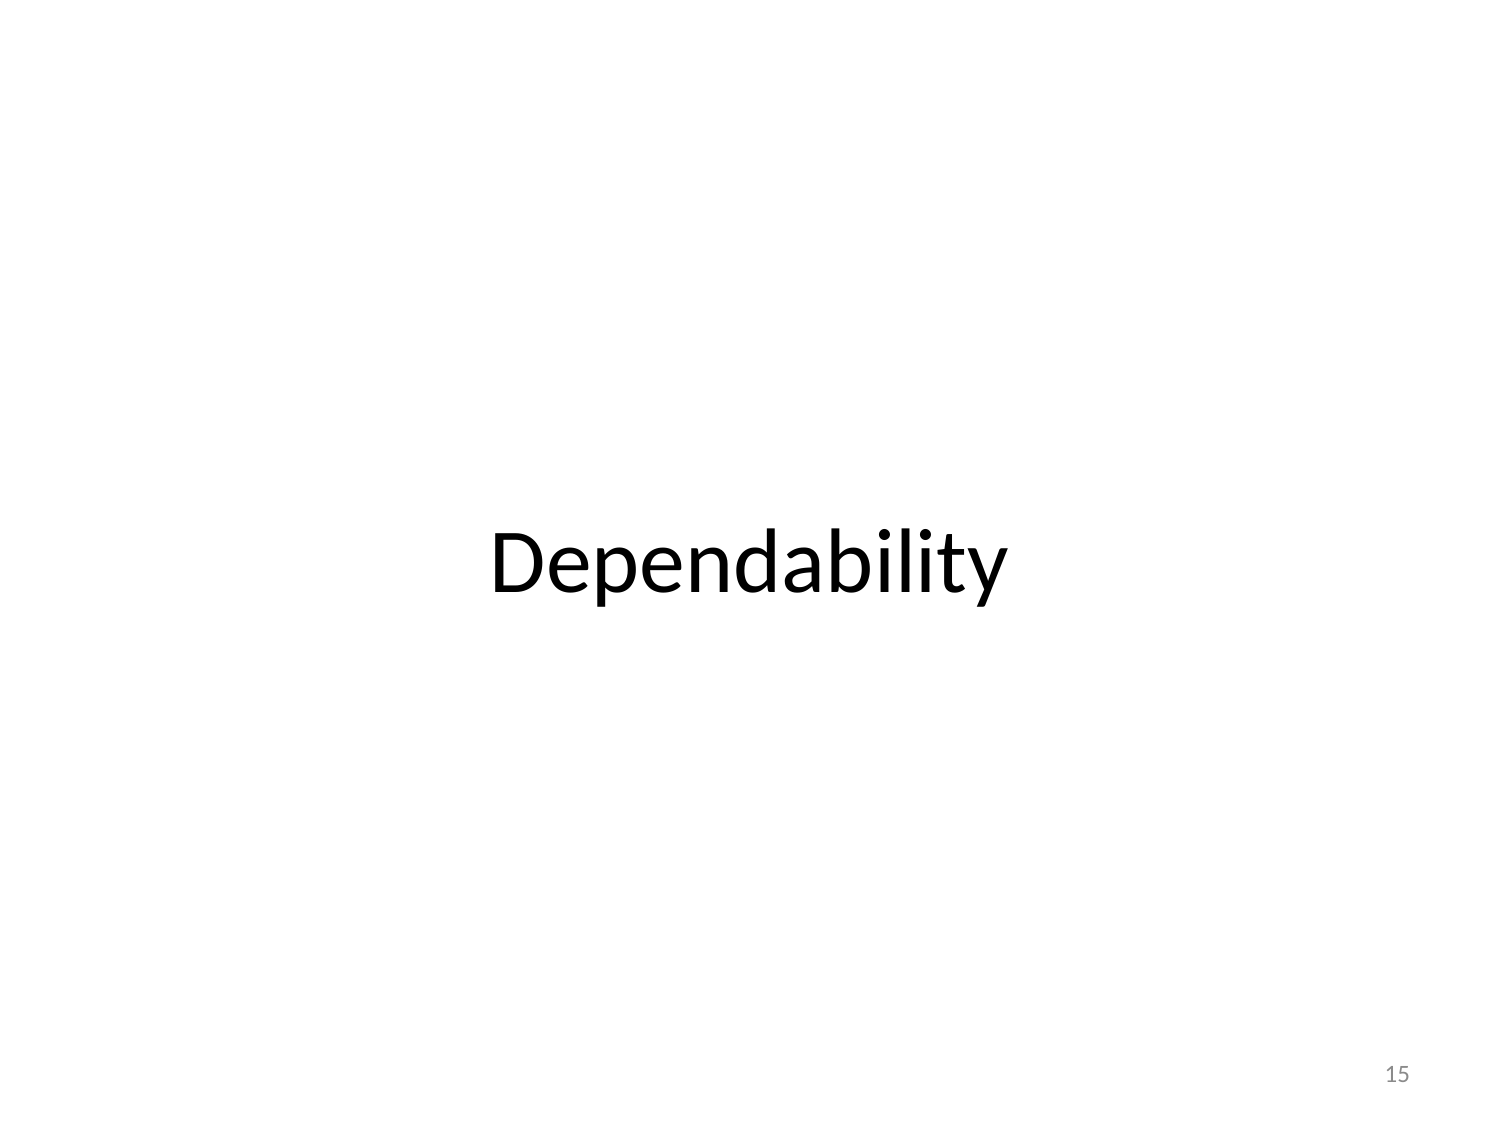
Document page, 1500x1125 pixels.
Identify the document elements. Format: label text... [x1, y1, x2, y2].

slide_number 15 [1074, 1042, 1425, 1103]
title Dependability [75, 462, 1425, 650]
